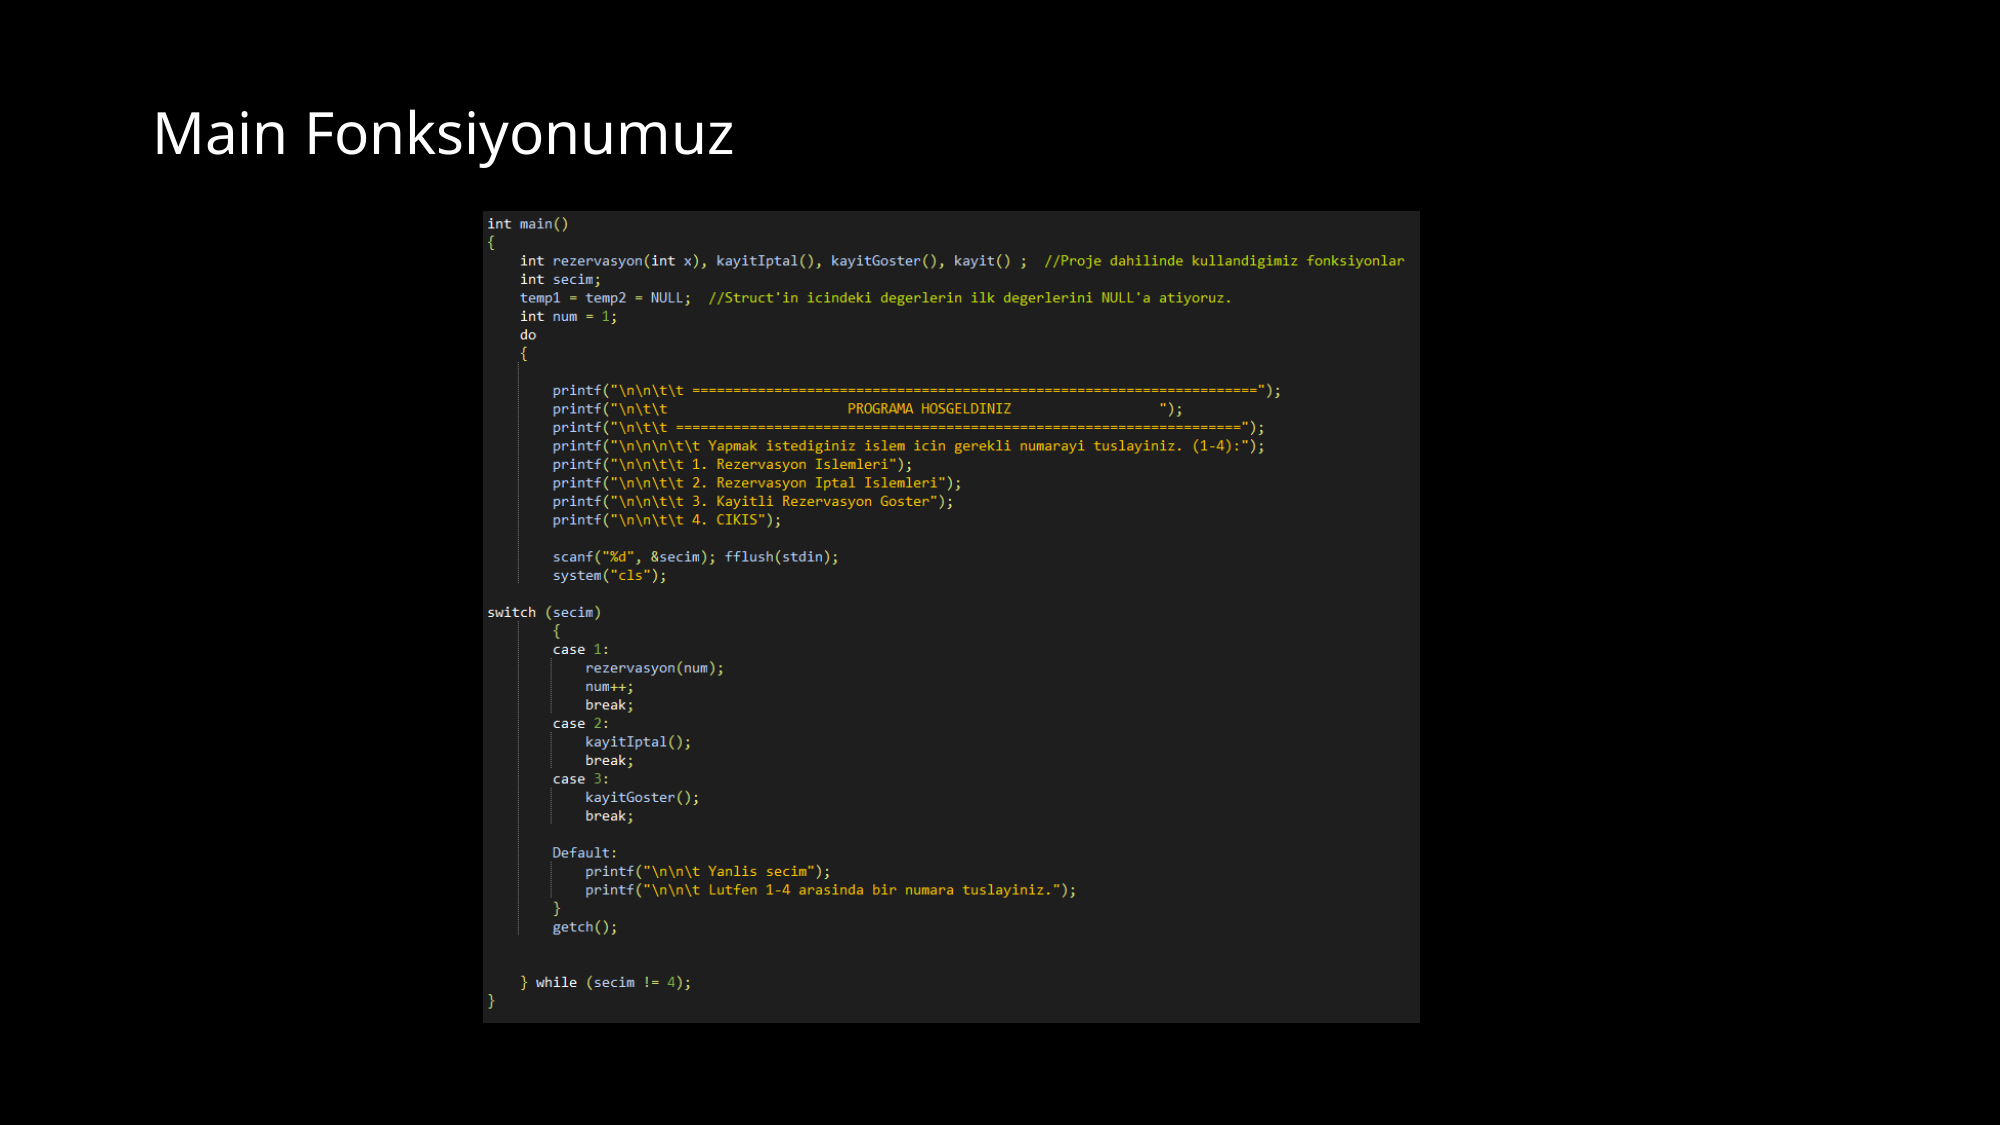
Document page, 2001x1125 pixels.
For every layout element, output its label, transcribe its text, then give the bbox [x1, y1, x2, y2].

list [483, 211, 1420, 1023]
title Main Fonksiyonumuz [137, 59, 1863, 212]
